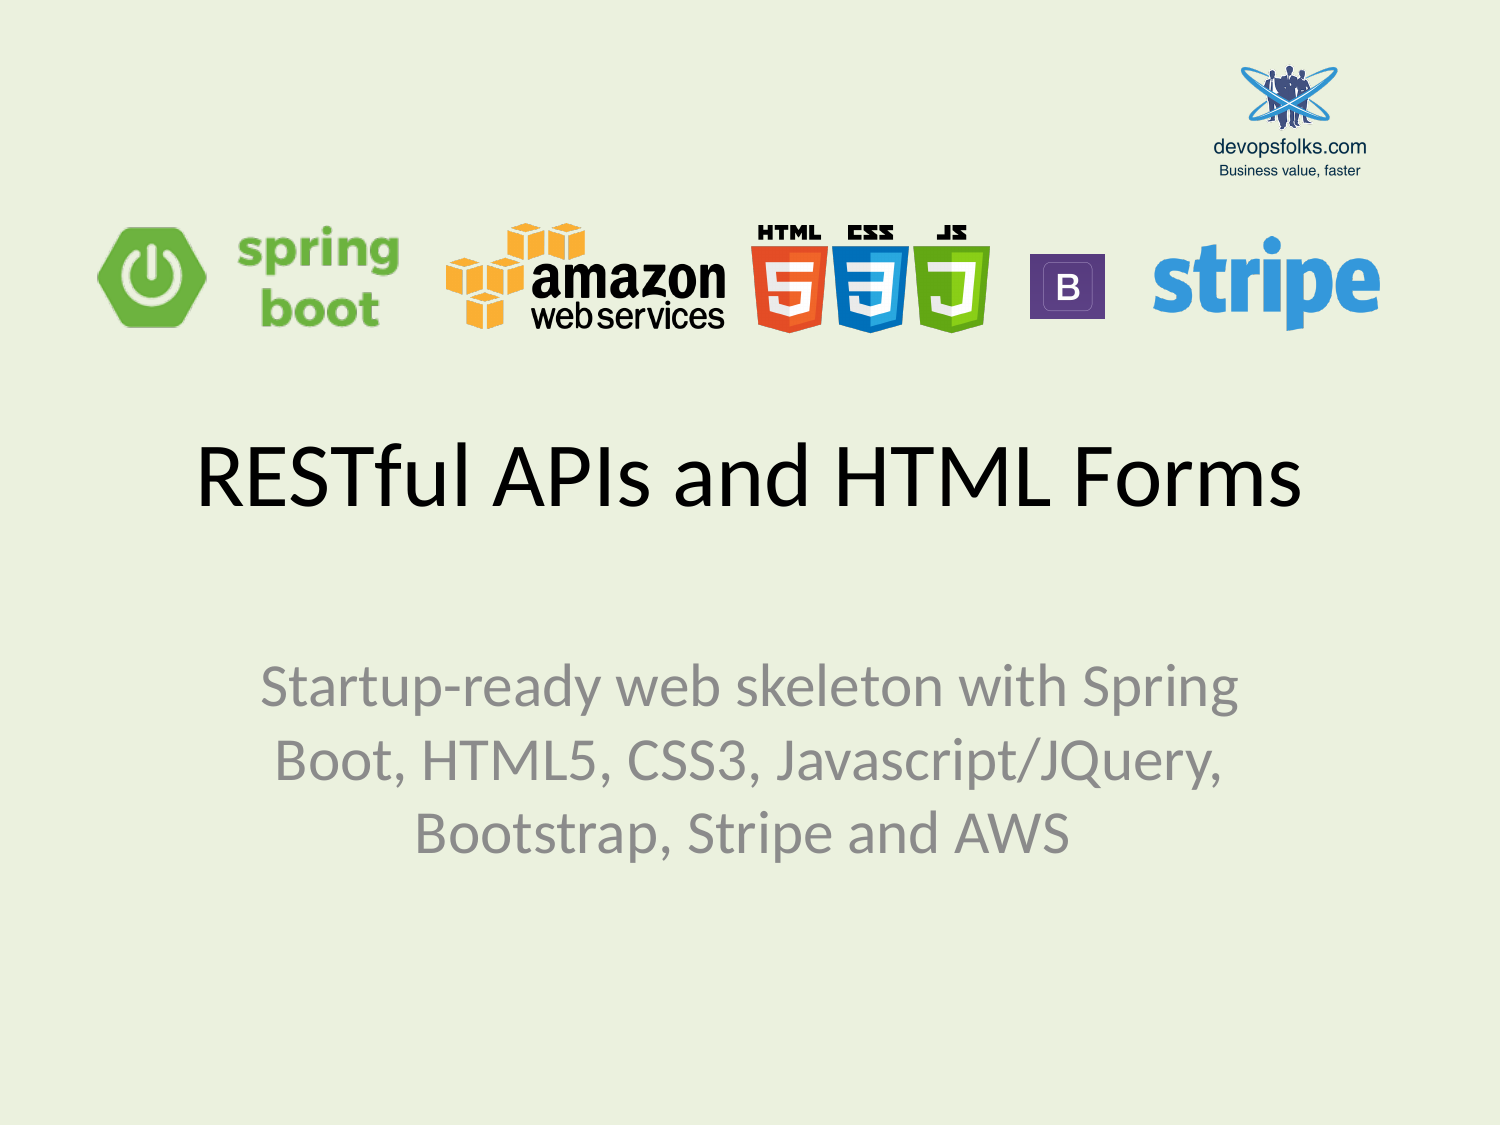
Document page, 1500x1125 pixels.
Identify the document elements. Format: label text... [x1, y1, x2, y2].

picture [446, 223, 725, 329]
picture [95, 225, 424, 329]
picture [1153, 236, 1380, 331]
picture [751, 209, 990, 349]
subtitle Startup-ready web skeleton with Spring Boot, HTML5, CSS3, Javascript/JQuery, Bootstrap, Stripe and AWS [225, 637, 1275, 925]
picture [1189, 61, 1388, 181]
title RESTful APIs and HTML Forms [112, 349, 1388, 591]
picture [1030, 254, 1106, 320]
